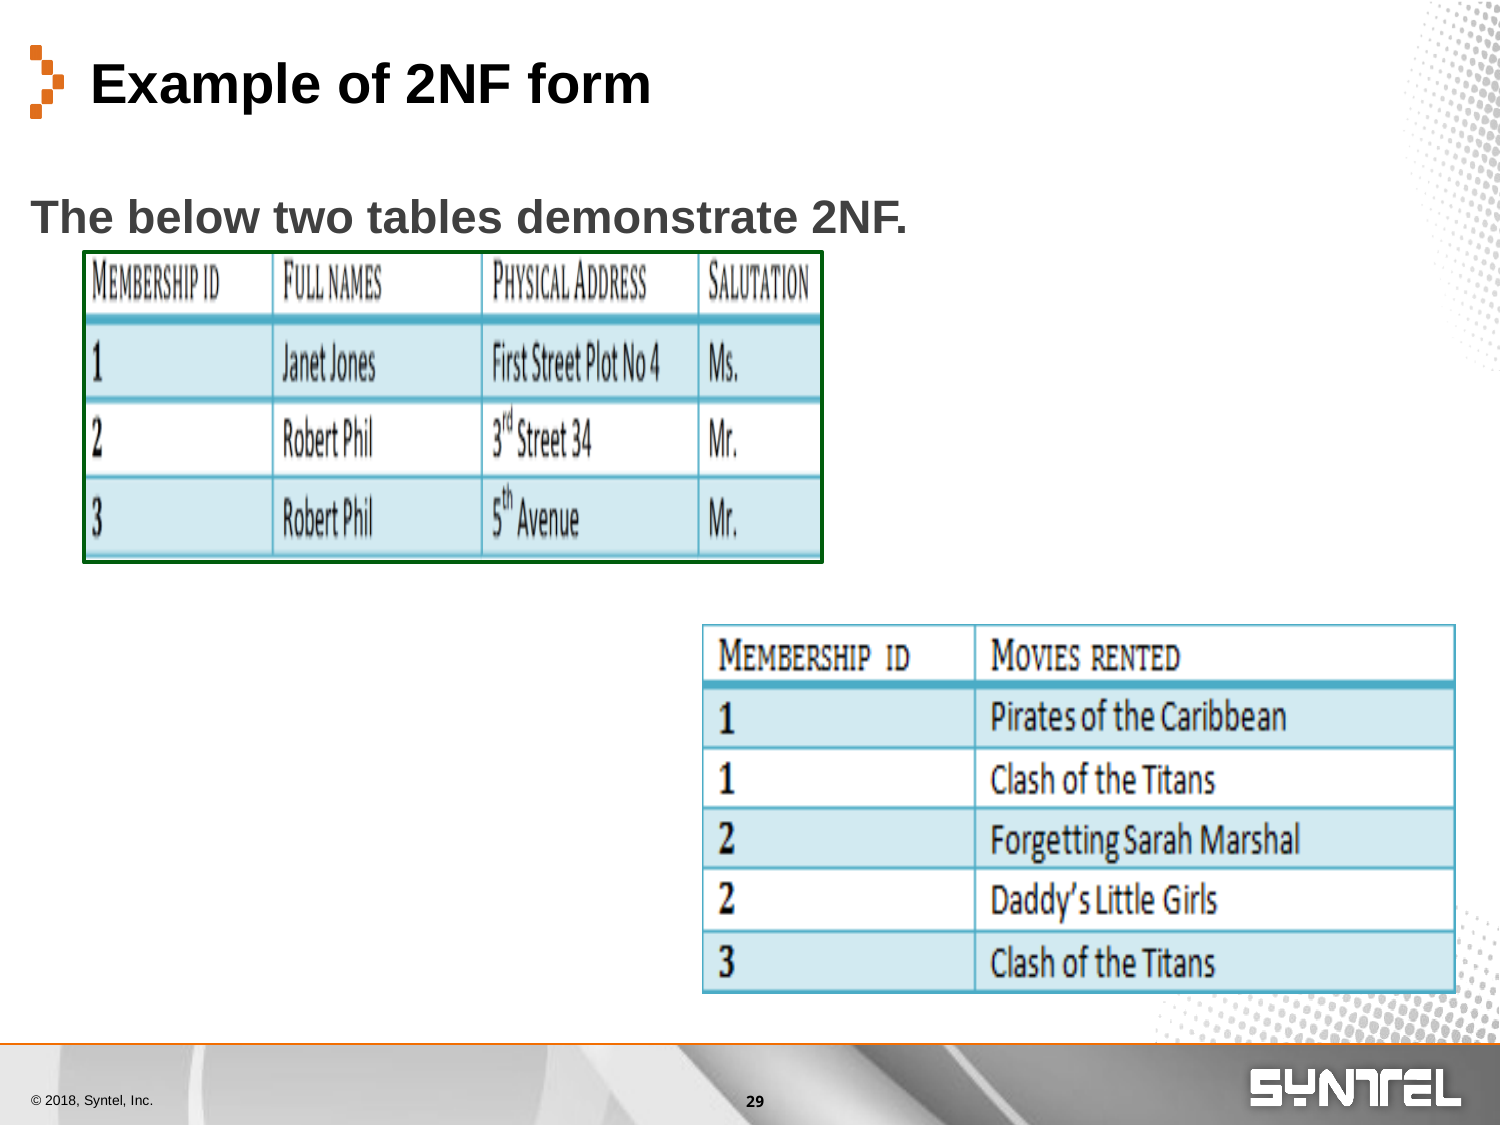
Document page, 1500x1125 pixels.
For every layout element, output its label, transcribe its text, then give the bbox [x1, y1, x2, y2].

picture [30, 45, 64, 119]
list The below two tables demonstrate 2NF. [30, 186, 1461, 1006]
picture [1250, 1069, 1462, 1112]
picture [83, 251, 822, 563]
title Example of 2NF form [90, 28, 1462, 135]
picture [702, 624, 1456, 994]
